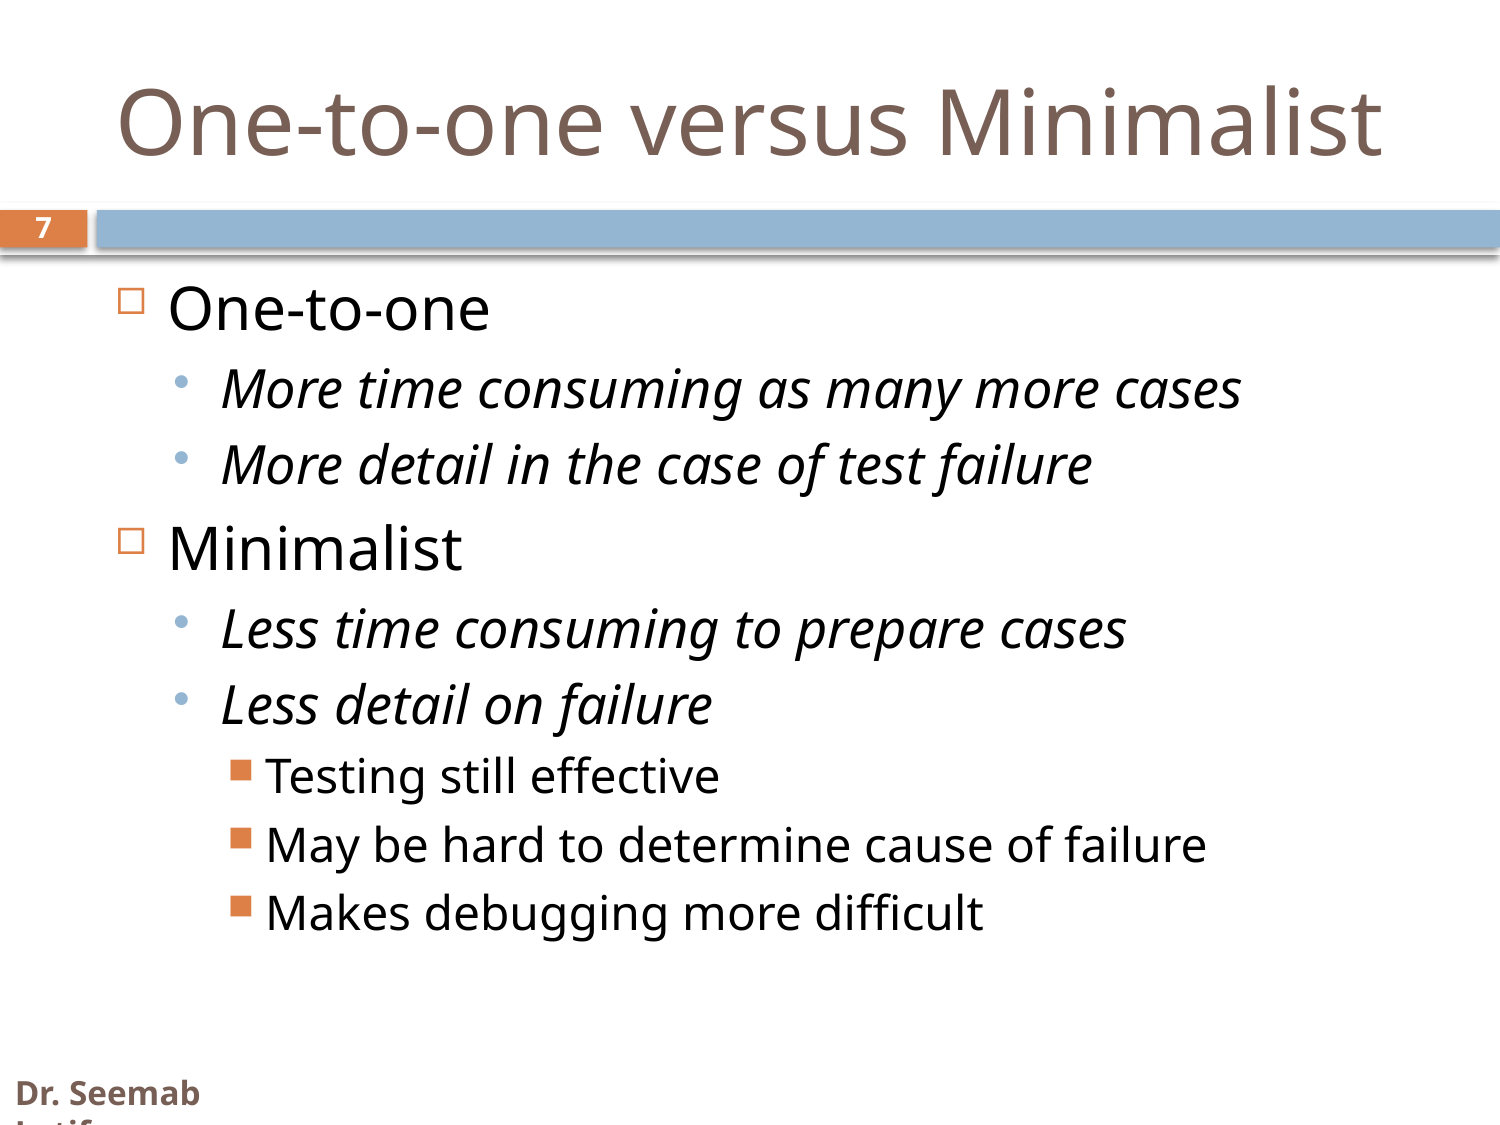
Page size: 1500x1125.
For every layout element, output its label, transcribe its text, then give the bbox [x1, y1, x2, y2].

title One-to-one versus Minimalist [100, 37, 1438, 200]
slide_number 7 [0, 208, 88, 249]
list One-to-one More time consuming as many more cases More detail in the case of test failure Minimalist Less time consuming to prepare cases Less detail on failure Testing still effective May be hard to determine cause of failure Makes debugging more difficult [100, 262, 1438, 1000]
